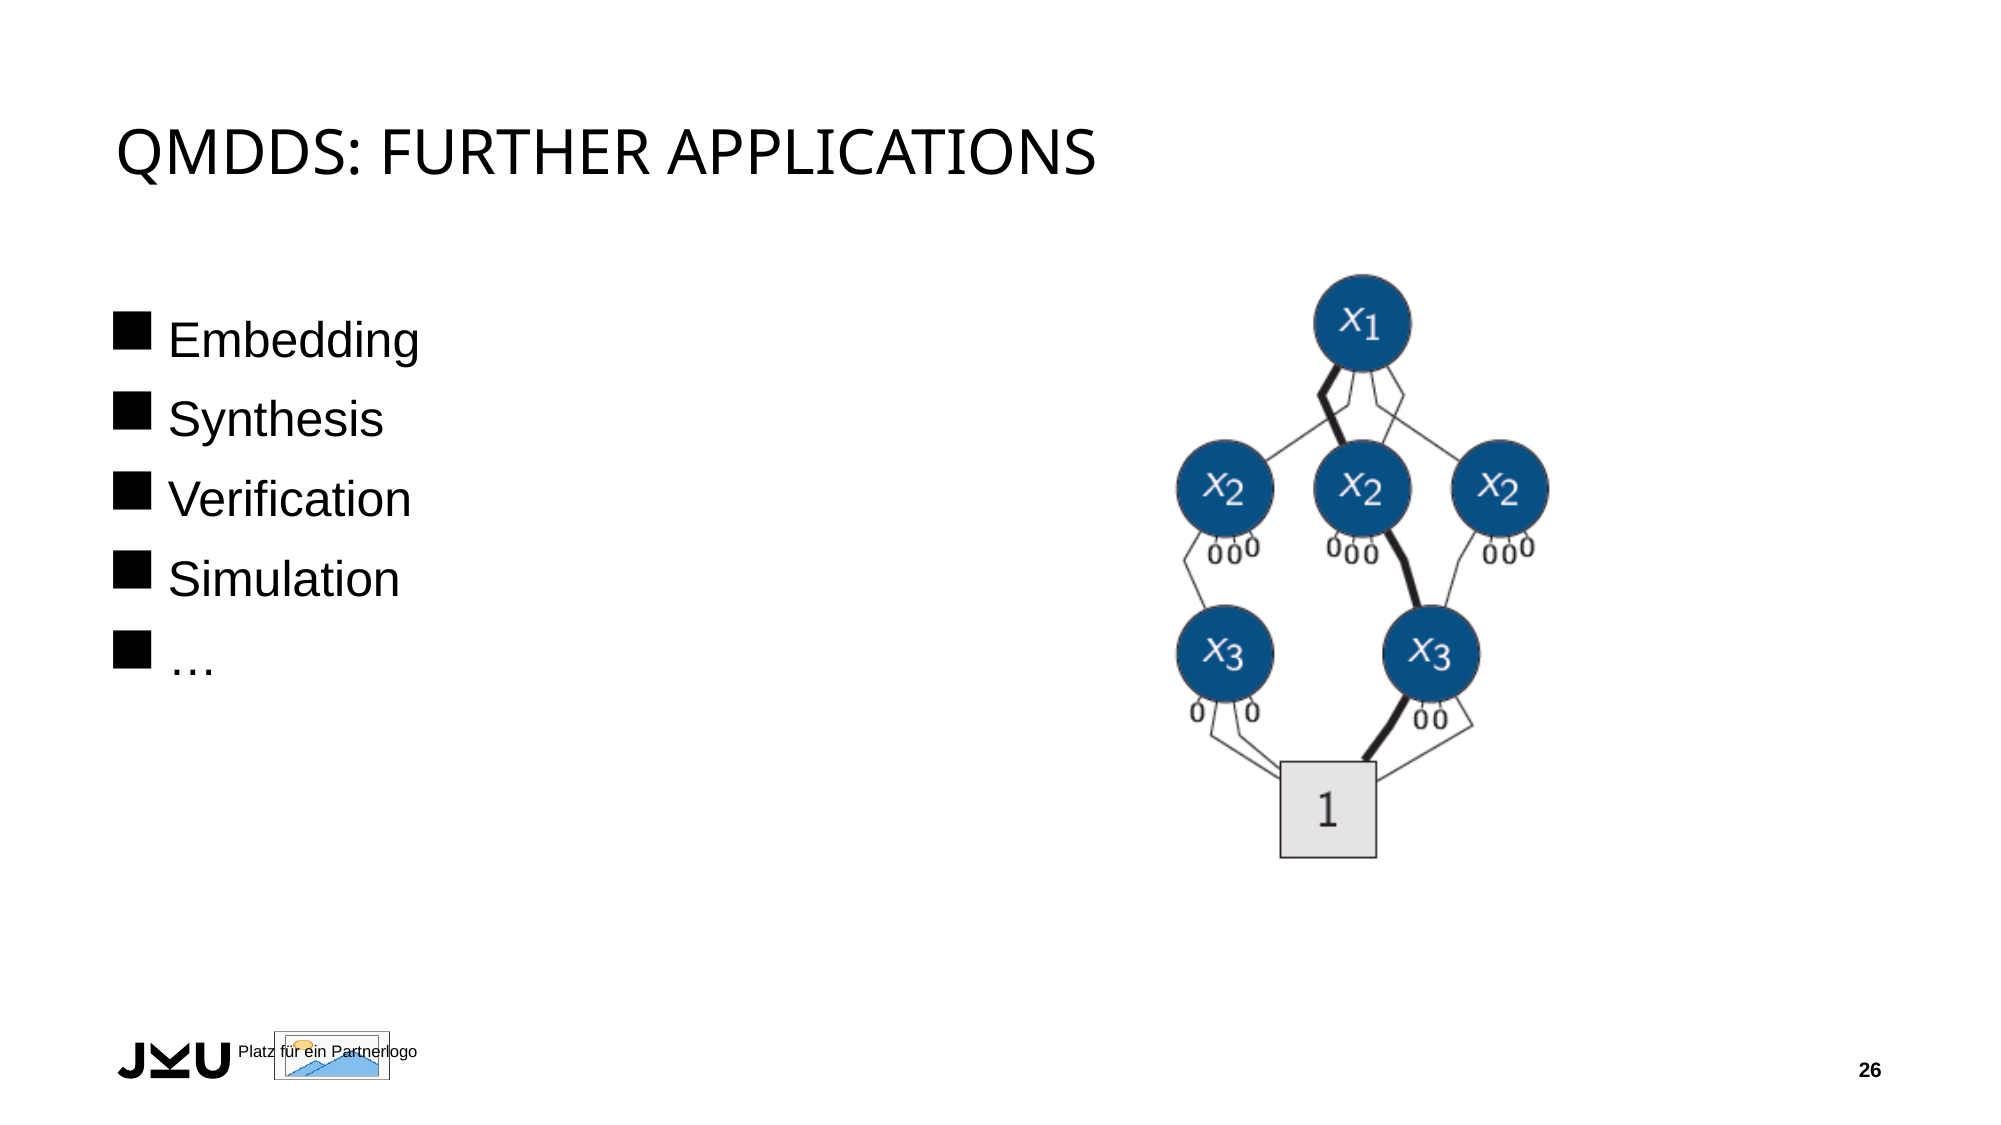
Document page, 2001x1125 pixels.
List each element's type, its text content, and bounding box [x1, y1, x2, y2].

list Embedding Synthesis Verification Simulation … [99, 220, 1881, 1007]
picture [270, 1029, 395, 1082]
picture [1108, 255, 1608, 866]
slide_number 26 [1784, 1039, 1897, 1100]
title QMDDs: Further Applications [100, 117, 1881, 220]
